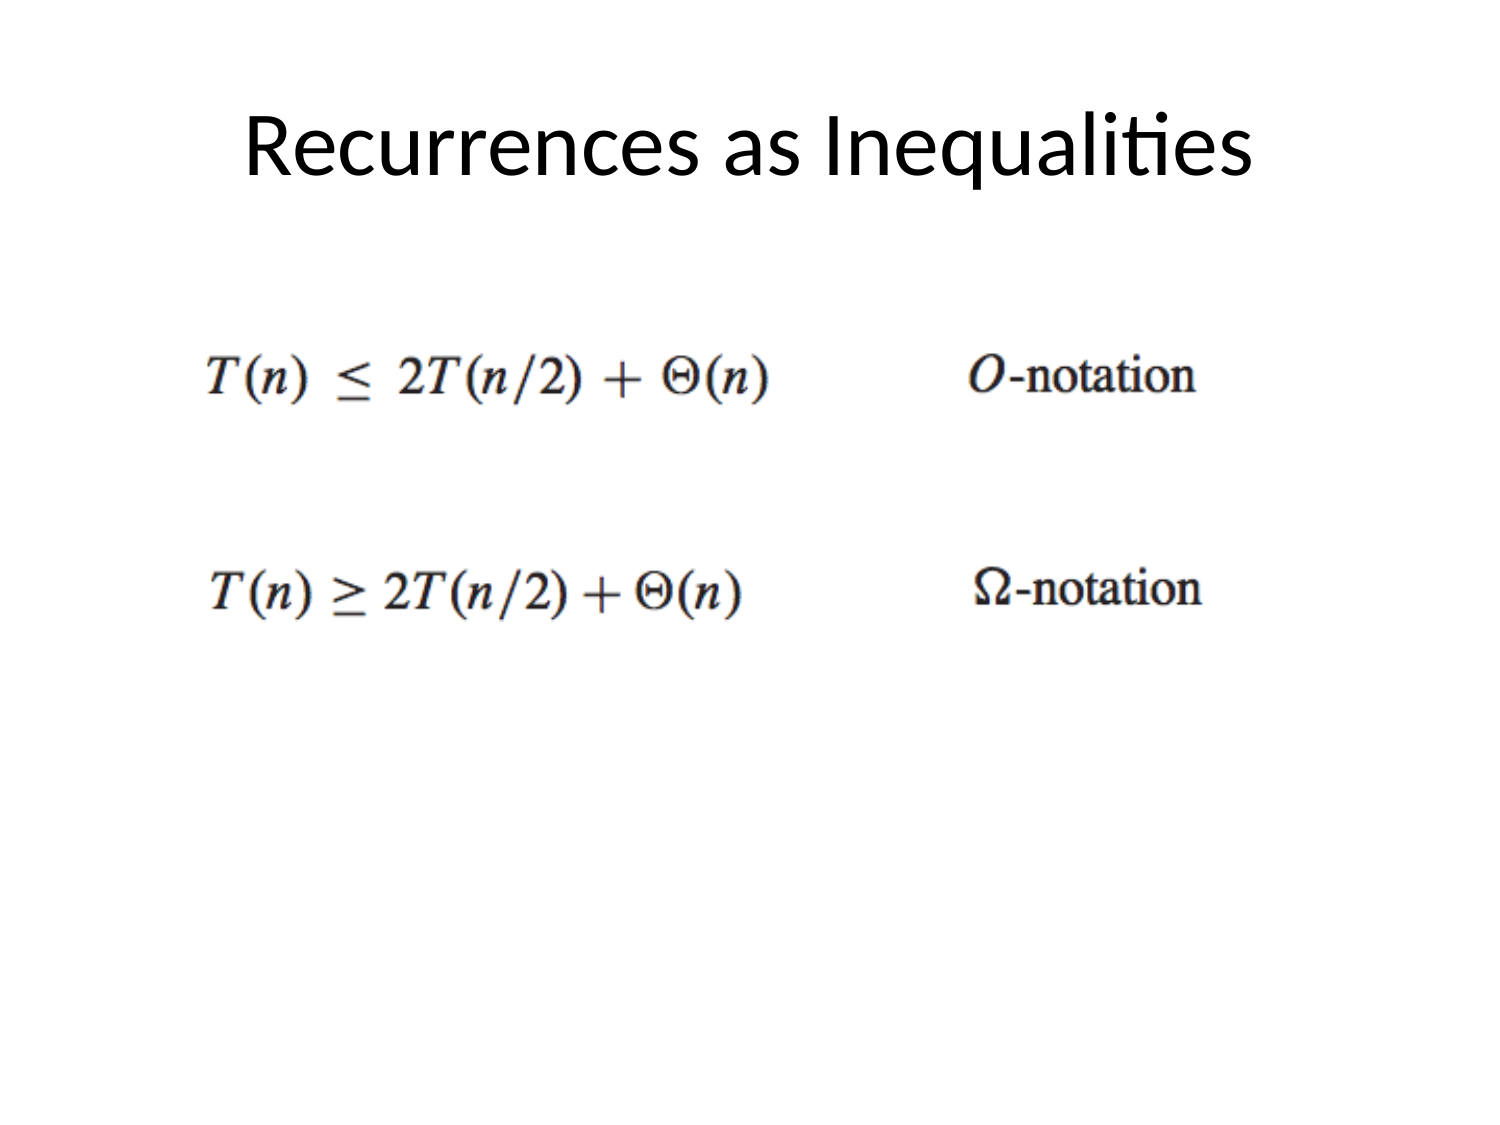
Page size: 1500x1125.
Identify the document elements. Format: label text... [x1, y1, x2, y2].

picture [203, 350, 774, 414]
picture [962, 350, 1203, 401]
picture [962, 561, 1210, 623]
picture [203, 561, 744, 623]
title Recurrences as Inequalities [75, 45, 1425, 233]
